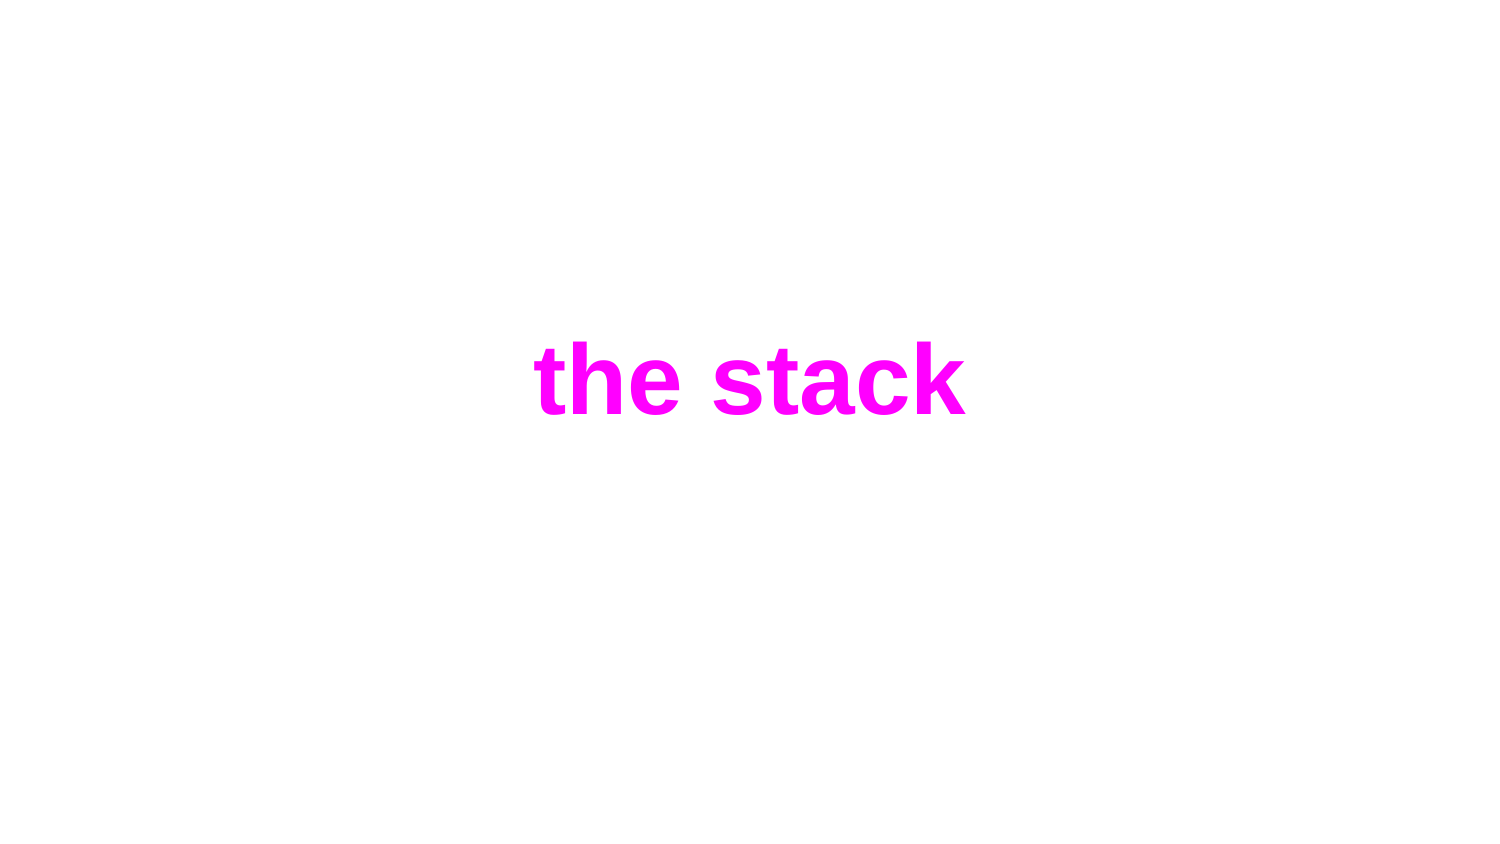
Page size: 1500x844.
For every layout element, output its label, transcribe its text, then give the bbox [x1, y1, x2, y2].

title the stack [112, 259, 1388, 450]
